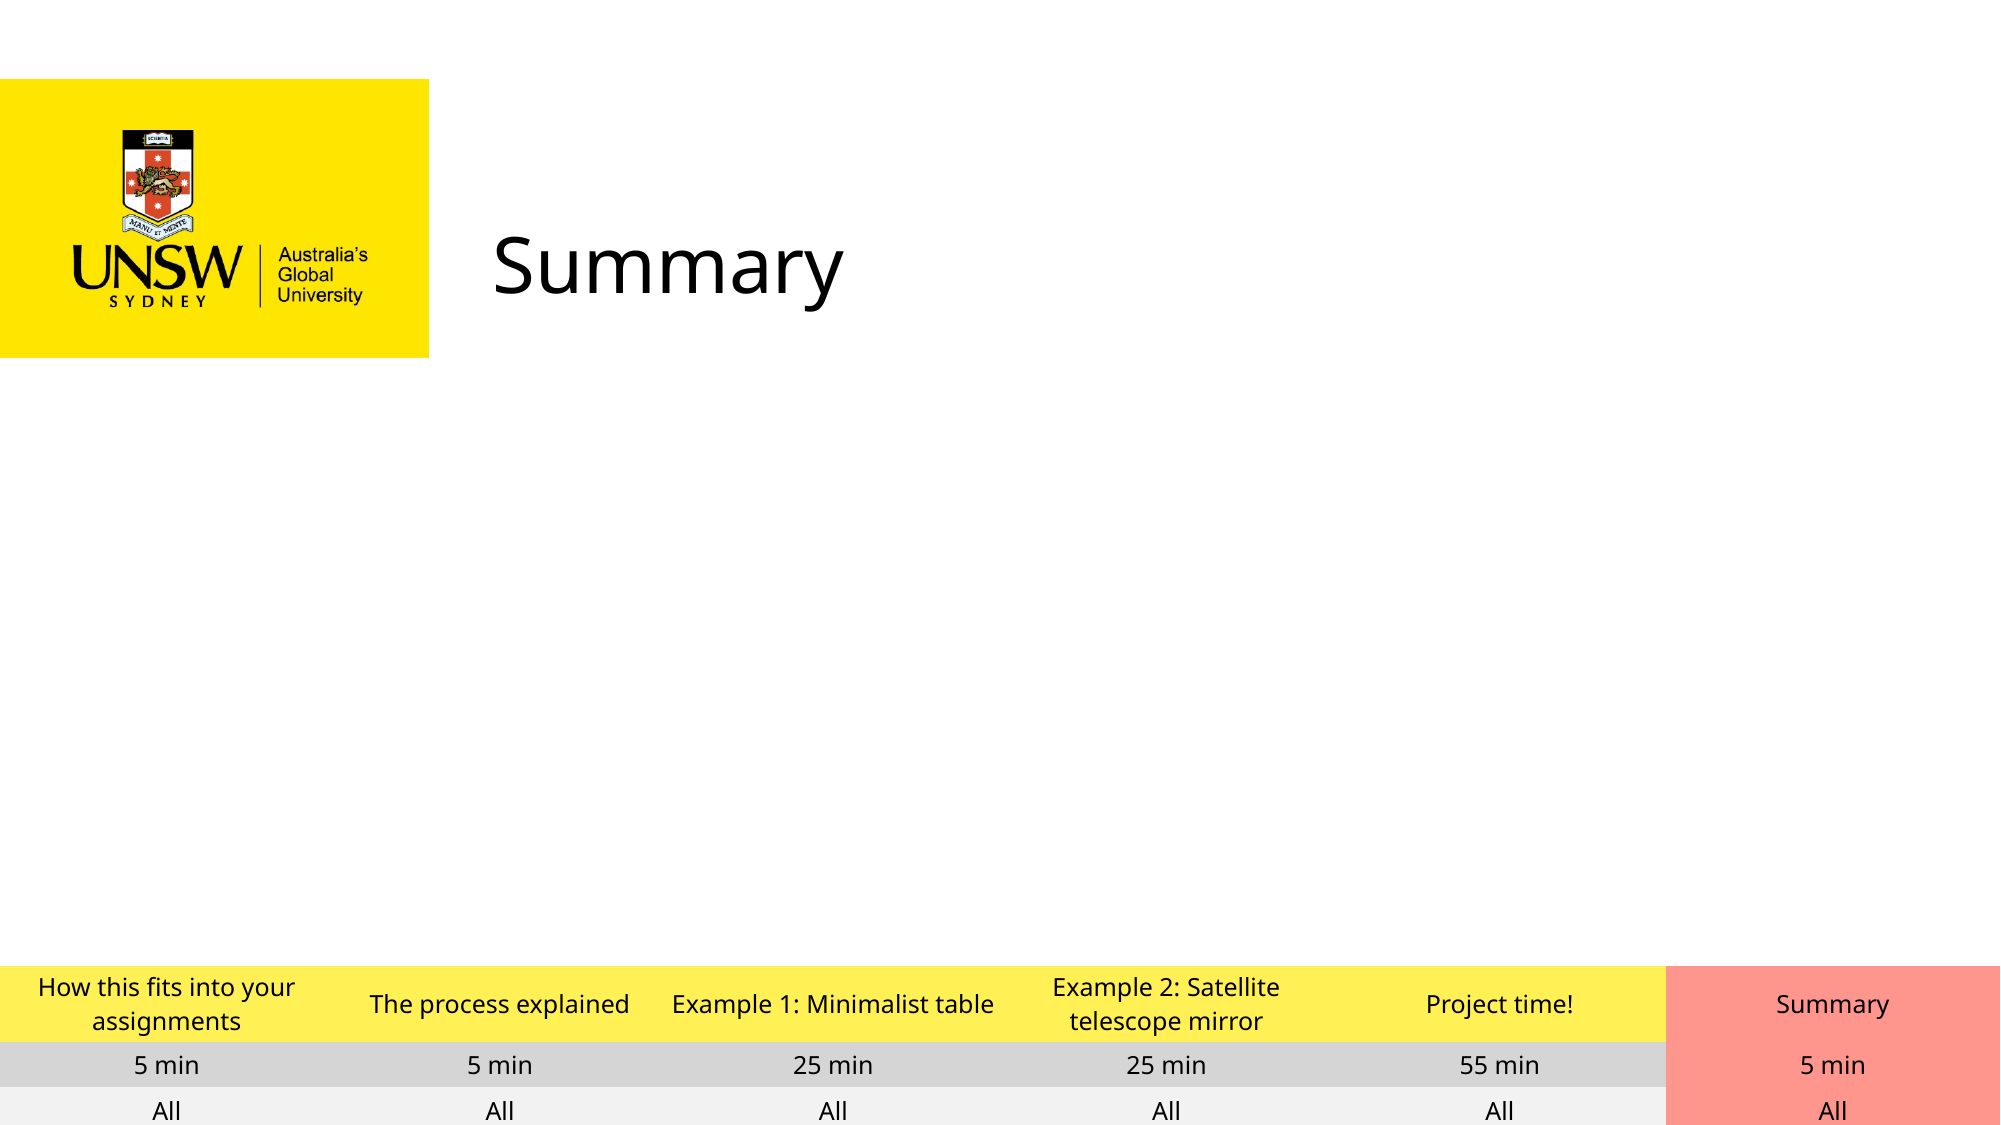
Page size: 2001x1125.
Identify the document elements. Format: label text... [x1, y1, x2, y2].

table_cell 5 min [0, 1042, 333, 1087]
table_header How this fits into your assignments [0, 966, 333, 1042]
table_cell 25 min [667, 1042, 1000, 1087]
table_cell All [333, 1087, 667, 1125]
table_cell 25 min [1000, 1042, 1333, 1087]
table_cell All [1000, 1087, 1333, 1125]
table_cell 55 min [1333, 1042, 1666, 1087]
table_header Project time! [1333, 966, 1666, 1042]
table_cell All [1333, 1087, 1666, 1125]
table_header Example 2: Satellite telescope mirror [1000, 966, 1333, 1042]
table_cell All [667, 1087, 1000, 1125]
picture [0, 79, 429, 358]
table_cell 5 min [1666, 1042, 2000, 1087]
table_cell All [0, 1087, 333, 1125]
list Summary [484, 129, 1993, 320]
table_cell 5 min [333, 1042, 667, 1087]
table_cell All [1666, 1087, 2000, 1125]
table_header Summary [1666, 966, 2000, 1042]
table_header Example 1: Minimalist table [667, 966, 1000, 1042]
